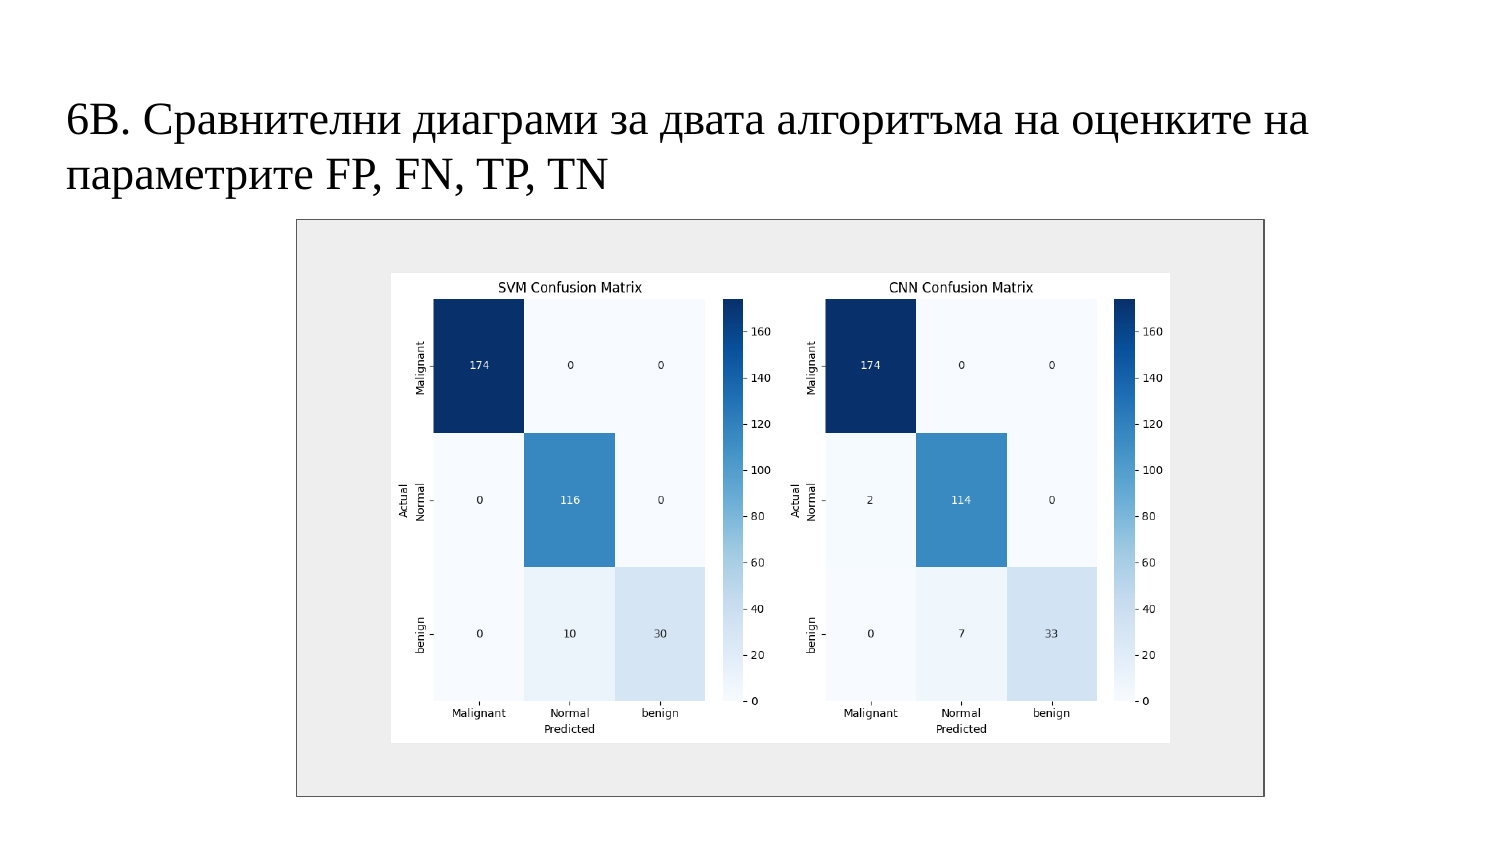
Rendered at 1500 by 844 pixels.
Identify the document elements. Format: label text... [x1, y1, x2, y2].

title 6В. Сравнителни диаграми за двата алгоритъма на оценките на параметрите FP, FN, TP, TN [51, 72, 1449, 167]
picture [391, 273, 1170, 743]
text_box [296, 219, 1264, 797]
